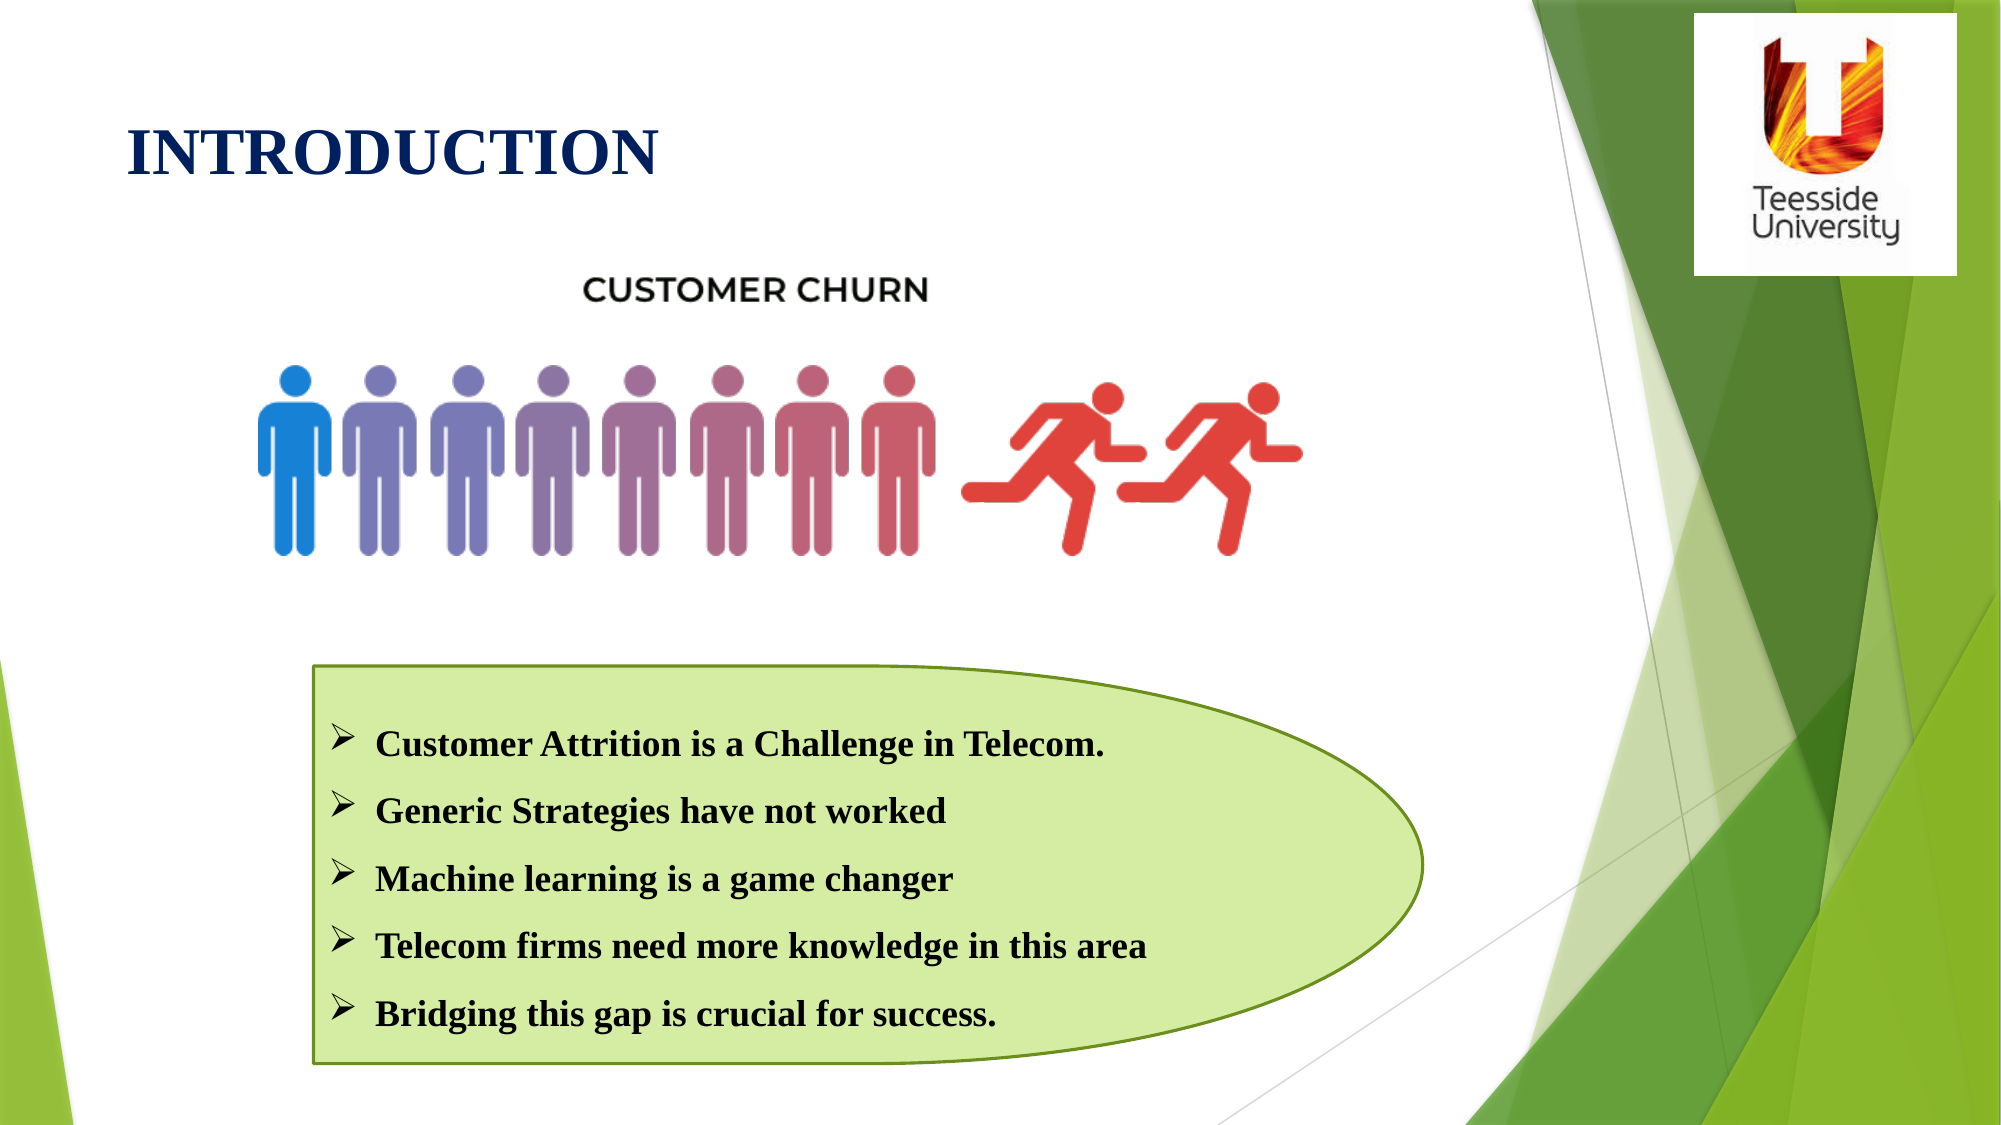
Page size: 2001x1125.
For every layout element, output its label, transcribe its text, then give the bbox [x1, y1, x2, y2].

text_box Customer Attrition is a Challenge in Telecom. Generic Strategies have not worked Machine learning is a game changer Telecom firms need more knowledge in this area Bridging this gap is crucial for success. [311, 664, 1425, 1066]
title INTRODUCTION [111, 99, 1689, 230]
picture [1694, 13, 1958, 277]
picture [258, 275, 1303, 557]
